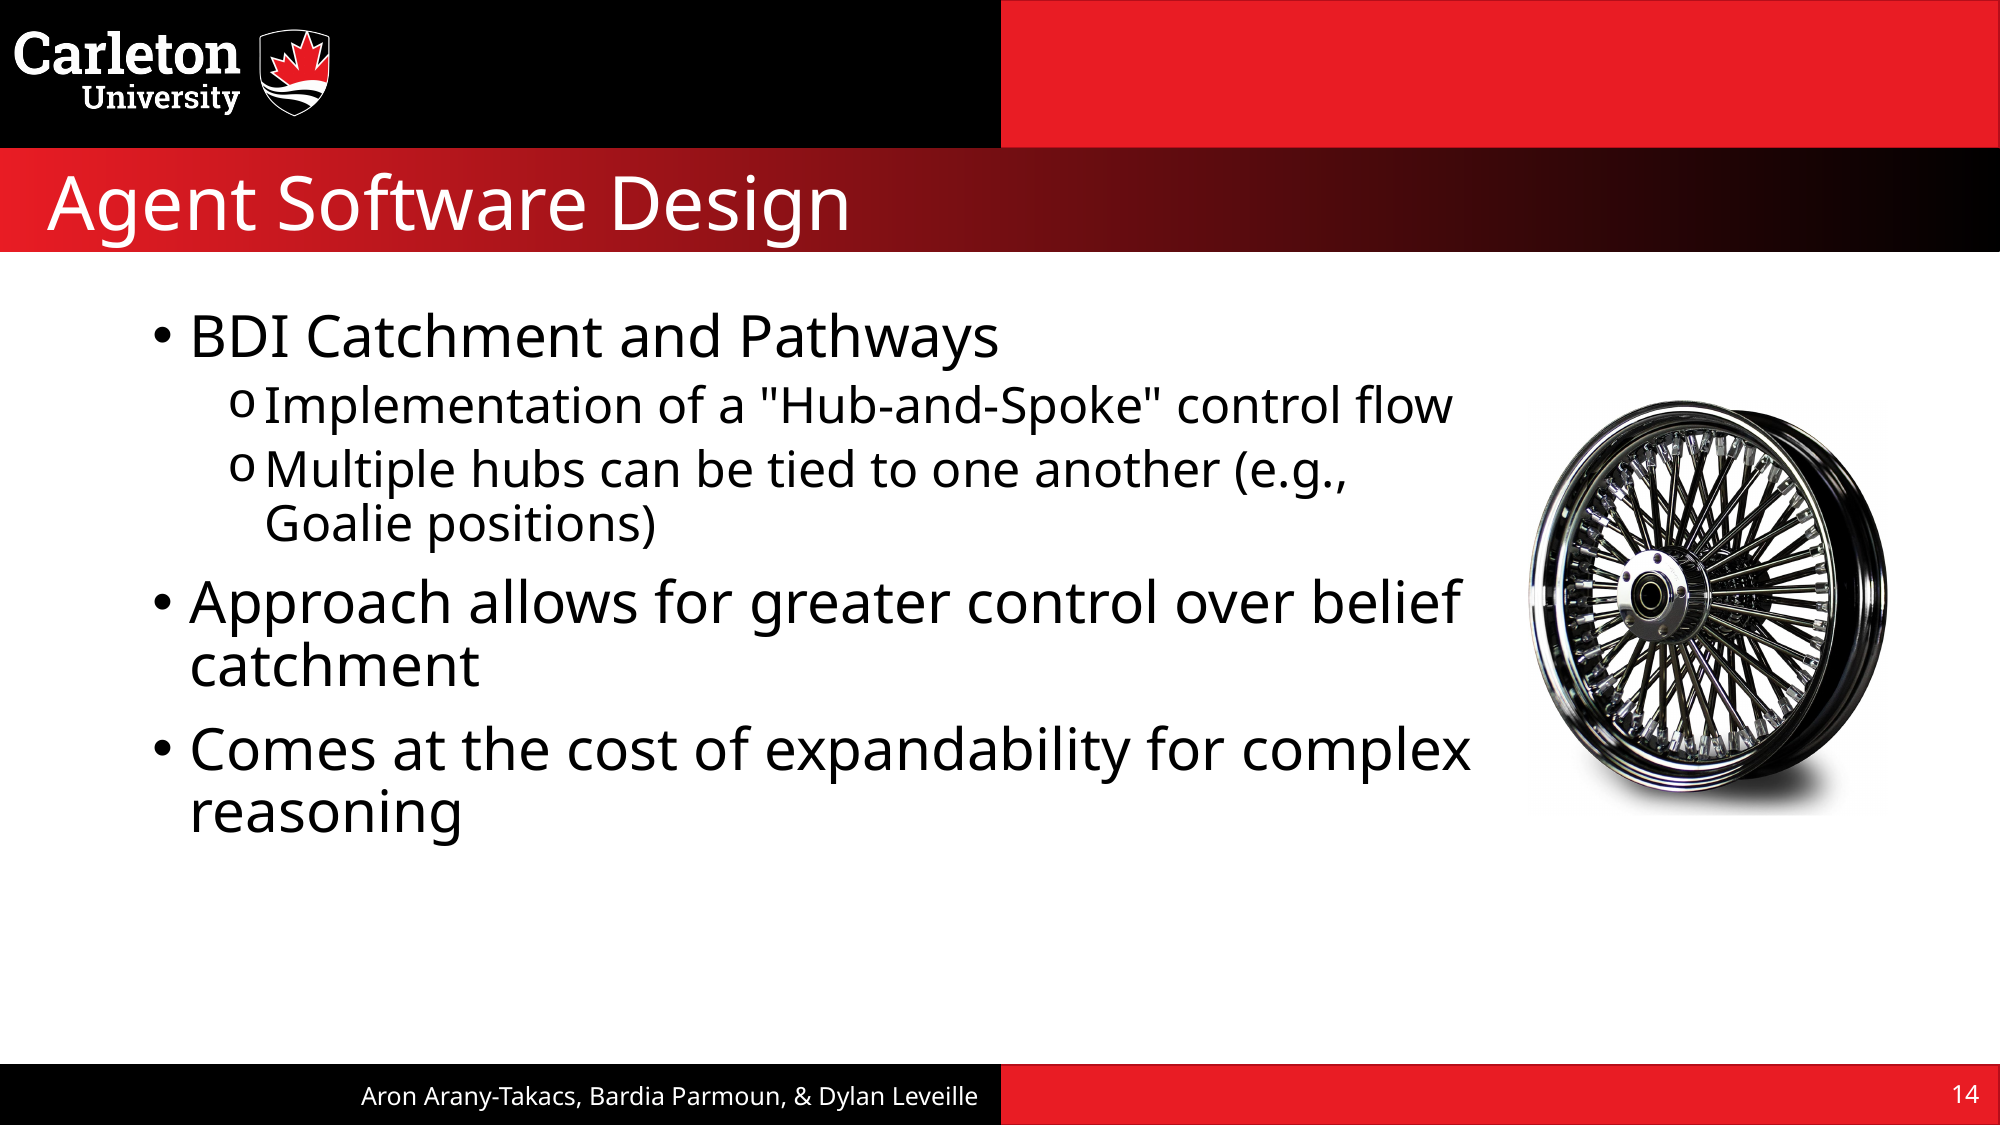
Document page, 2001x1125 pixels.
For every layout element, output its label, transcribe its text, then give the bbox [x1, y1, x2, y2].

list BDI Catchment and Pathways Implementation of a "Hub-and-Spoke" control flow Multiple hubs can be tied to one another (e.g., Goalie positions) Approach allows for greater control over belief catchment Comes at the cost of expandability for complex reasoning [137, 299, 1502, 1014]
picture [0, 0, 396, 148]
picture [1528, 400, 1888, 816]
slide_number 14 [1888, 1073, 1995, 1118]
list Agent Software Design [32, 158, 1964, 242]
footer Aron Arany-Takacs, Bardia Parmoun, & Dylan Leveille [5, 1073, 995, 1118]
